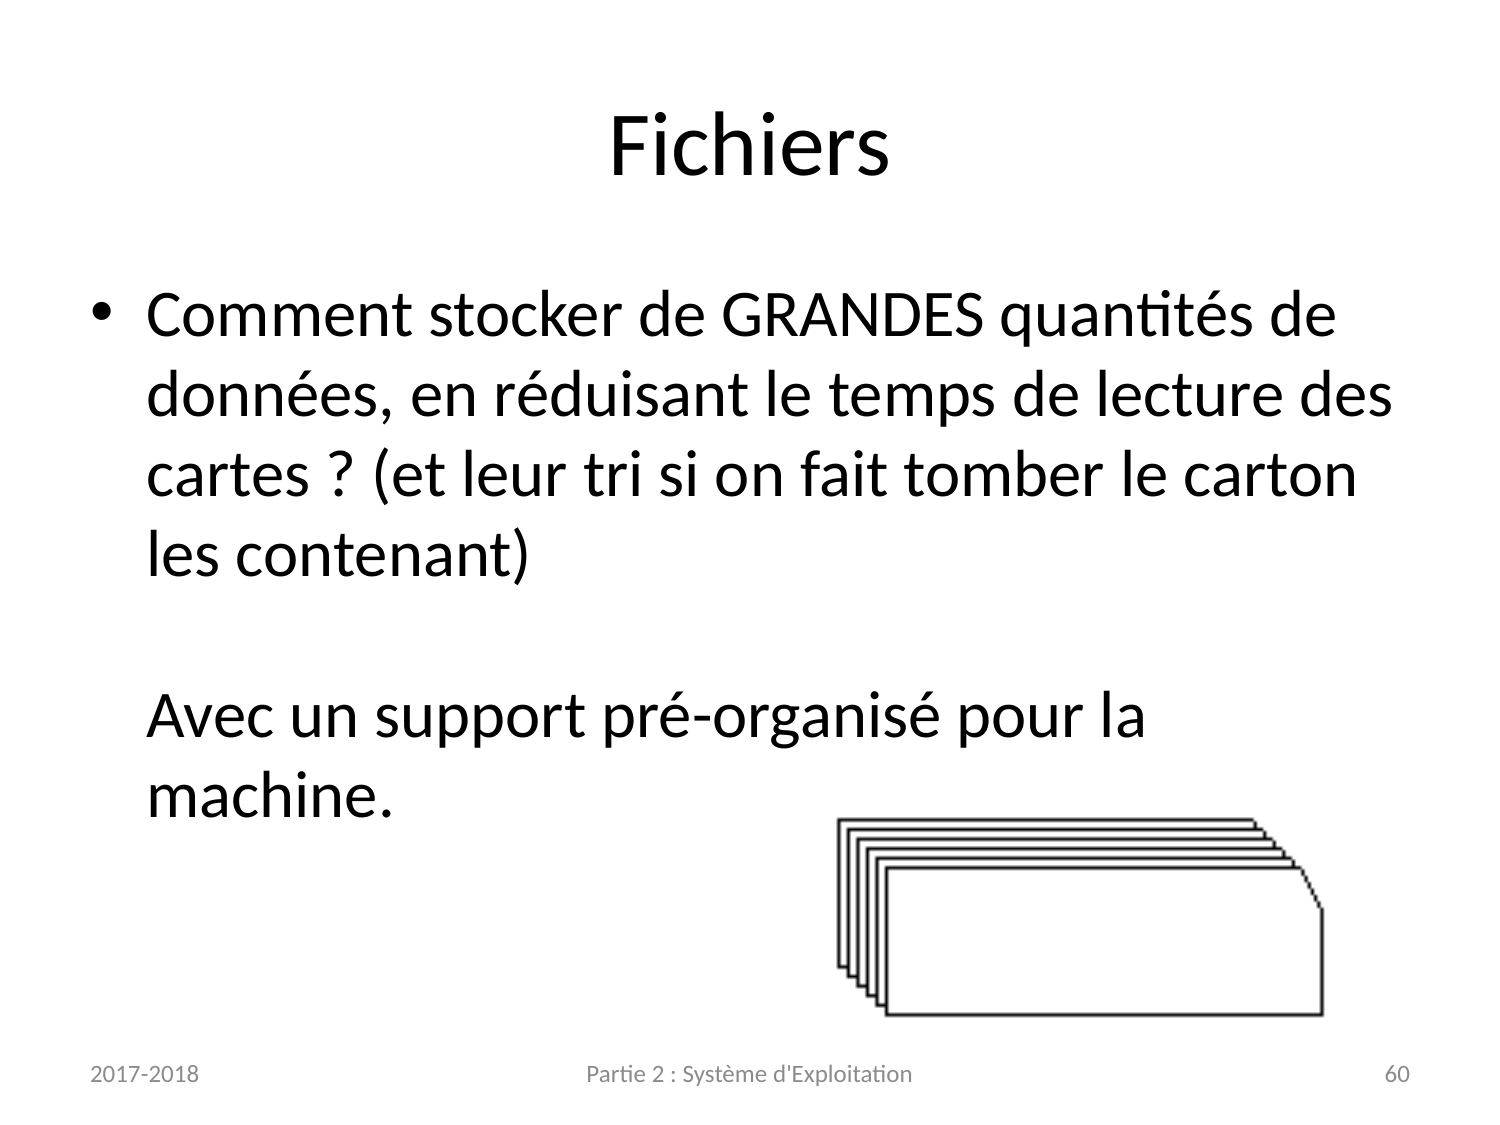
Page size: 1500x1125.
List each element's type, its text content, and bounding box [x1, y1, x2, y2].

footer Partie 2 : Système d'Exploitation [512, 1042, 988, 1103]
slide_number 2017-2018 [75, 1042, 425, 1103]
picture [832, 813, 1332, 1024]
slide_number 60 [1074, 1042, 1425, 1103]
list Comment stocker de GRANDES quantités de données, en réduisant le temps de lecture des cartes ? (et leur tri si on fait tomber le carton les contenant) Avec un support pré-organisé pour la machine. [75, 262, 1425, 1005]
title Fichiers [75, 45, 1425, 233]
